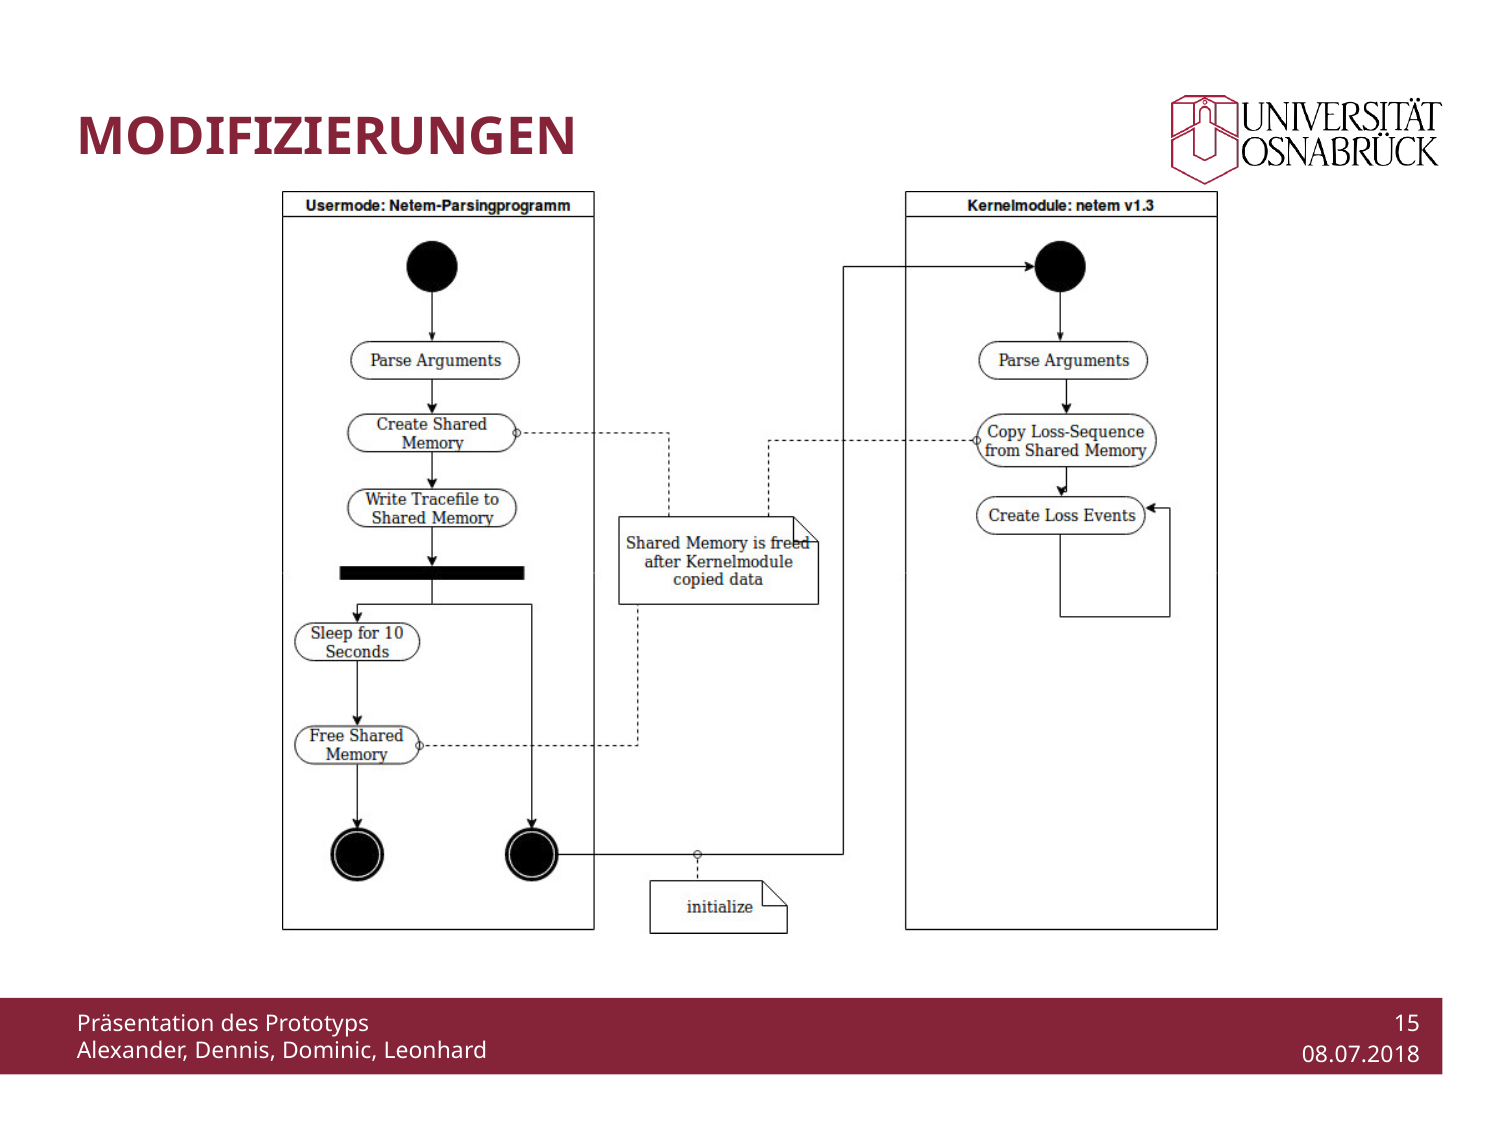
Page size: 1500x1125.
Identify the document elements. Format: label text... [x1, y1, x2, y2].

picture [1171, 95, 1443, 185]
title Modifizierungen [61, 94, 1128, 173]
picture [282, 191, 1218, 934]
